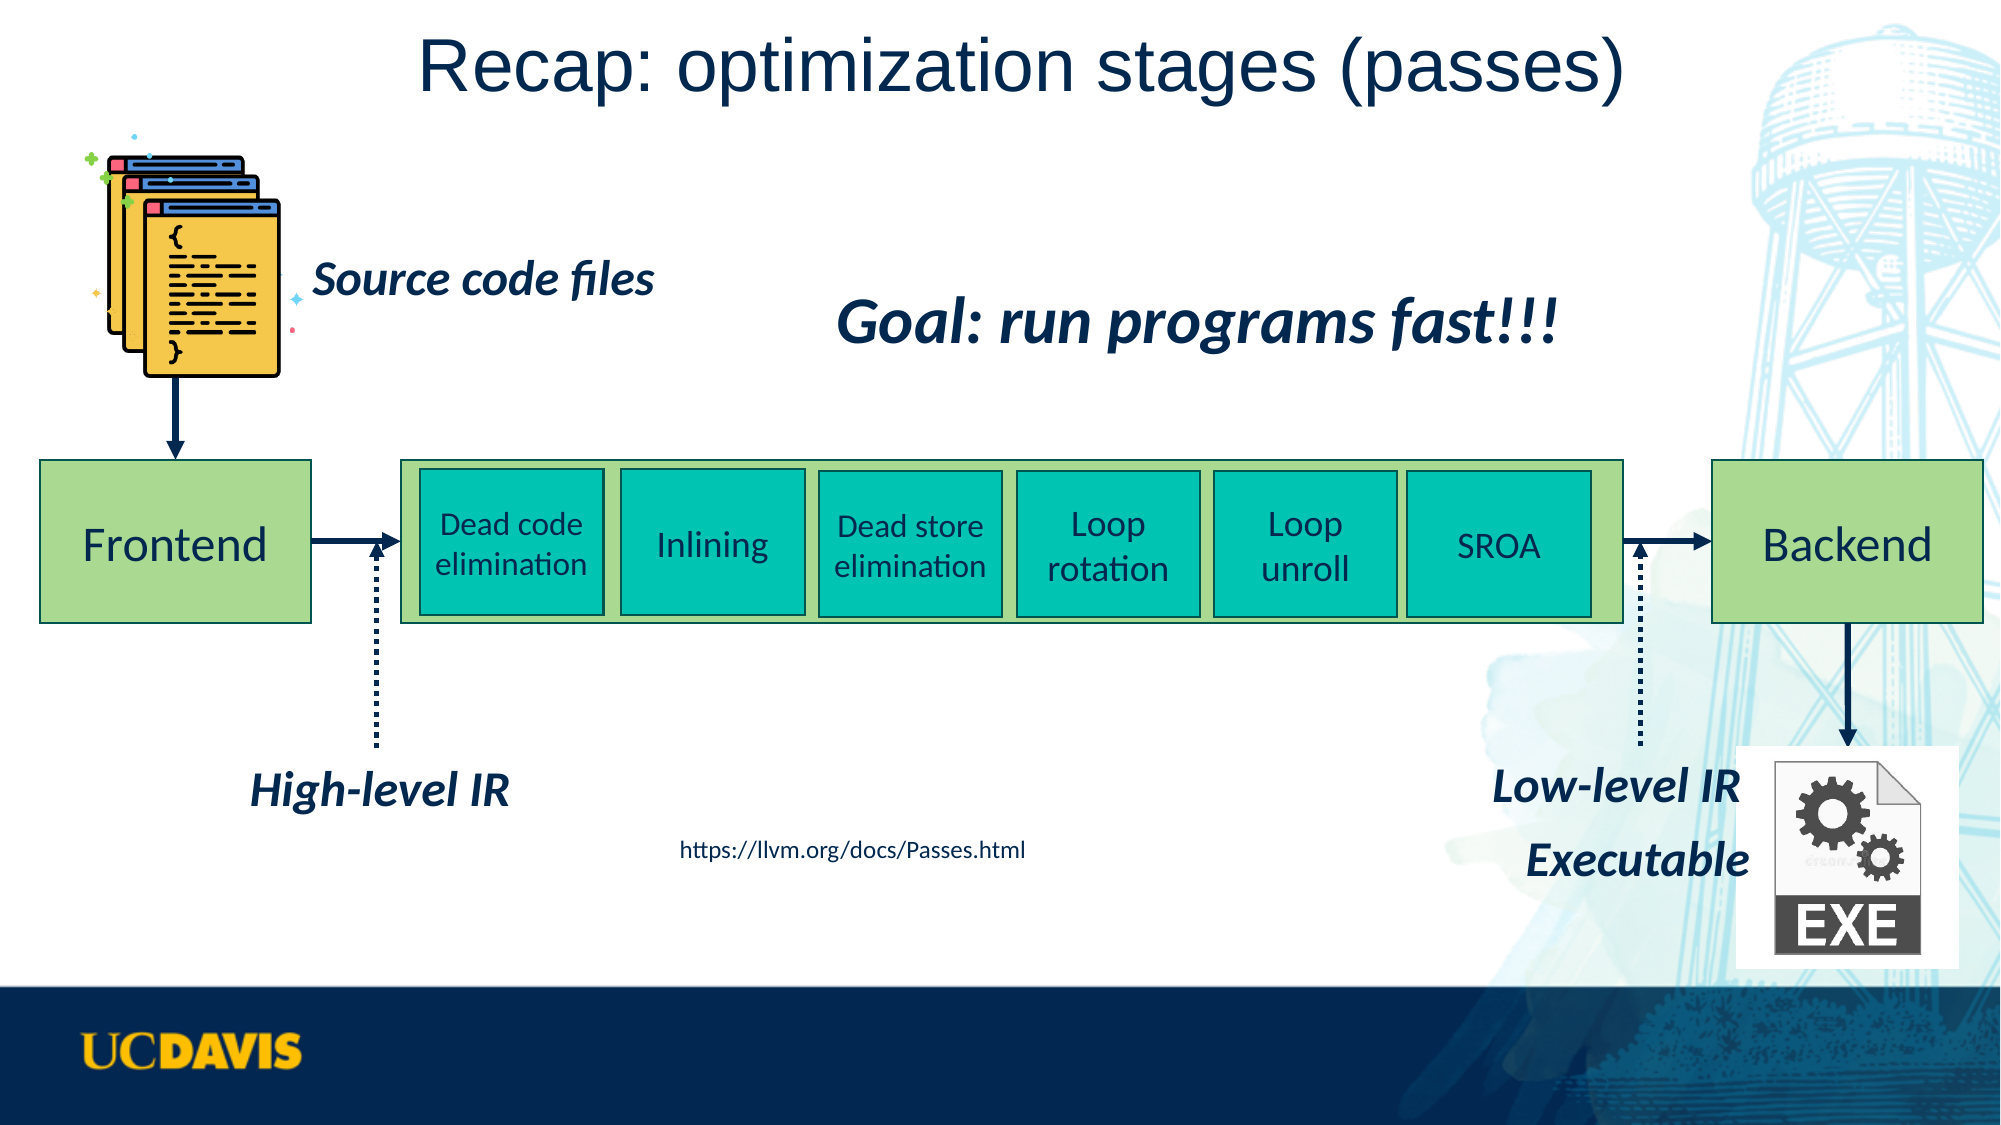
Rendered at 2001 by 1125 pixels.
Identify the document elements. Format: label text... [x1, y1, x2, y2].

text_box Low-level IR [1477, 745, 1757, 820]
text_box https://llvm.org/docs/Passes.html [664, 826, 1665, 872]
text_box Frontend [39, 459, 312, 624]
text_box Backend [1711, 459, 1984, 624]
text_box Source code files [312, 237, 670, 313]
text_box Dead store elimination [818, 470, 1003, 618]
text_box SROA [1406, 470, 1592, 618]
text_box Executable [1510, 820, 1736, 895]
picture [0, 0, 2001, 1125]
text_box [400, 459, 1624, 624]
text_box Goal: run programs fast!!! [821, 269, 1577, 365]
text_box High-level IR [235, 748, 527, 824]
text_box Dead code elimination [419, 468, 605, 616]
text_box Loop unroll [1213, 470, 1398, 618]
title Recap: optimization stages (passes) [0, 0, 2000, 115]
text_box Inlining [620, 468, 806, 616]
text_box Loop rotation [1016, 470, 1201, 618]
